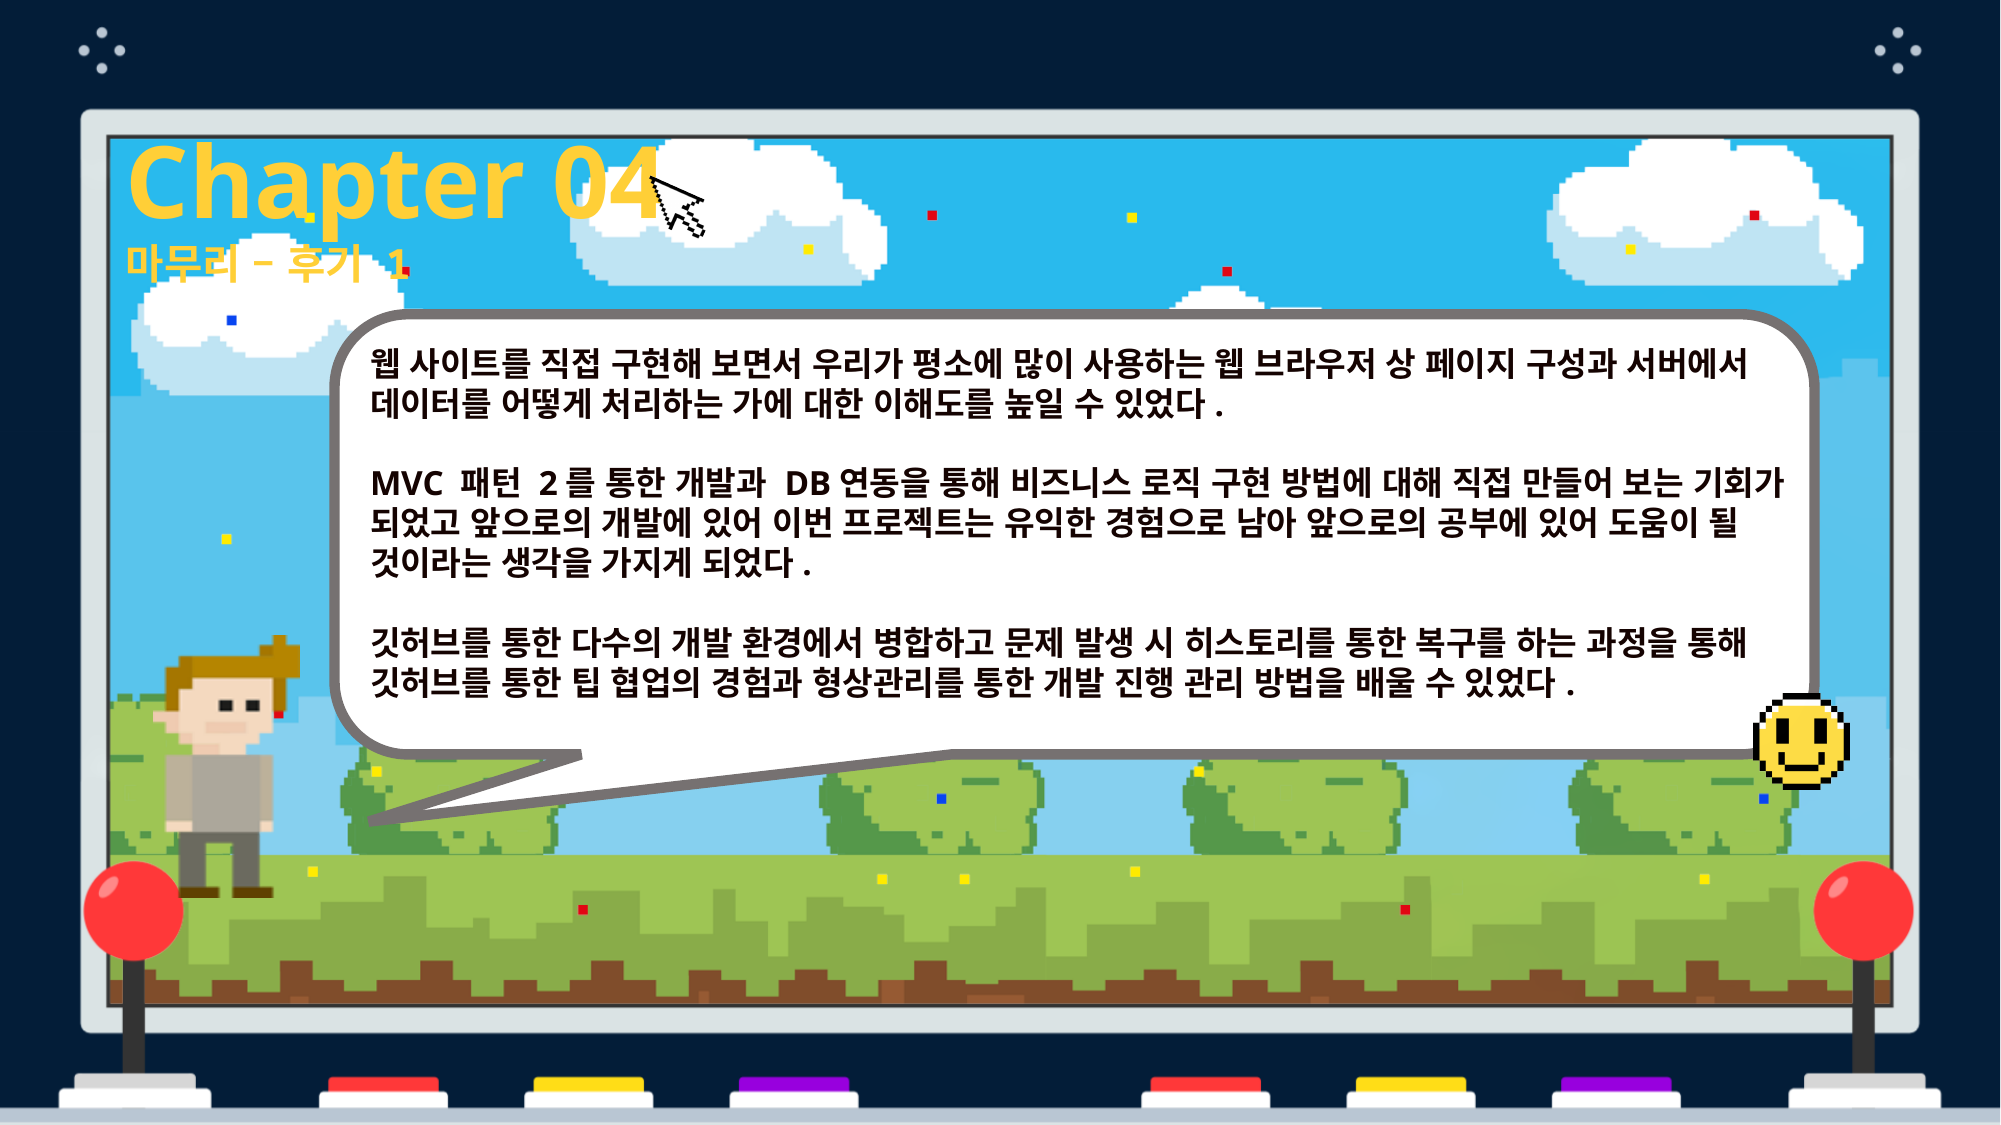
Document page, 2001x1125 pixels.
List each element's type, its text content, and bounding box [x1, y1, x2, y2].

text_box Chapter 04 마무리 – 후기 1 [110, 110, 724, 296]
text_box [333, 313, 1794, 734]
text_box [368, 750, 1753, 823]
picture [0, 0, 2001, 1125]
text_box 웹 사이트를 직접 구현해 보면서 우리가 평소에 많이 사용하는 웹 브라우저 상 페이지 구성과 서버에서 데이터를 어떻게 처리하는 가에 대한 이해도를 높일 수 있었다. MVC 패턴 2를 통한 개발과 DB연동을 통해 비즈니스 로직 구현 방법에 대해 직접 만들어 보는 기회가 되었고 앞으로의 개발에 있어 이번 프로젝트는 유익한 경험으로 남아 앞으로의 공부에 있어 도움이 될 것이라는 생각을 가지게 되었다. 깃허브를 통한 다수의 개발 환경에서 병합하고 문제 발생 시 히스토리를 통한 복구를 하는 과정을 통해 깃허브를 통한 팁 협업의 경험과 형상관리를 통한 개발 진행 관리 방법을 배울 수 있었다. [355, 335, 1815, 750]
